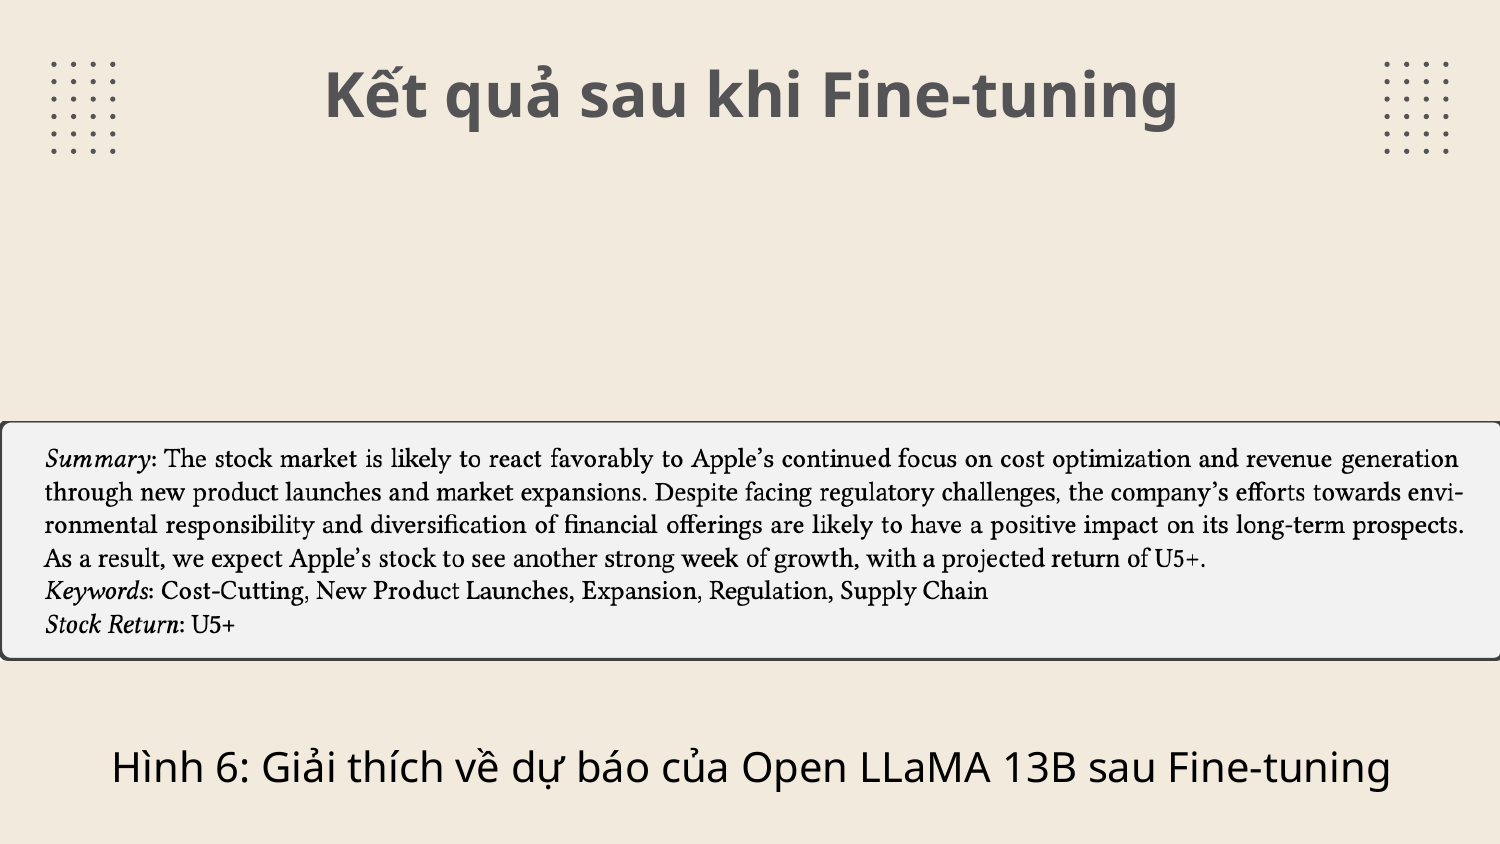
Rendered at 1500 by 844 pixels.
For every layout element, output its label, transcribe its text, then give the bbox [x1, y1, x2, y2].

picture [0, 421, 1500, 661]
title Kết quả sau khi Fine-tuning [168, 44, 1335, 139]
text_box Hình 6: Giải thích về dự báo của Open LLaMA 13B sau Fine-tuning [96, 733, 1408, 799]
